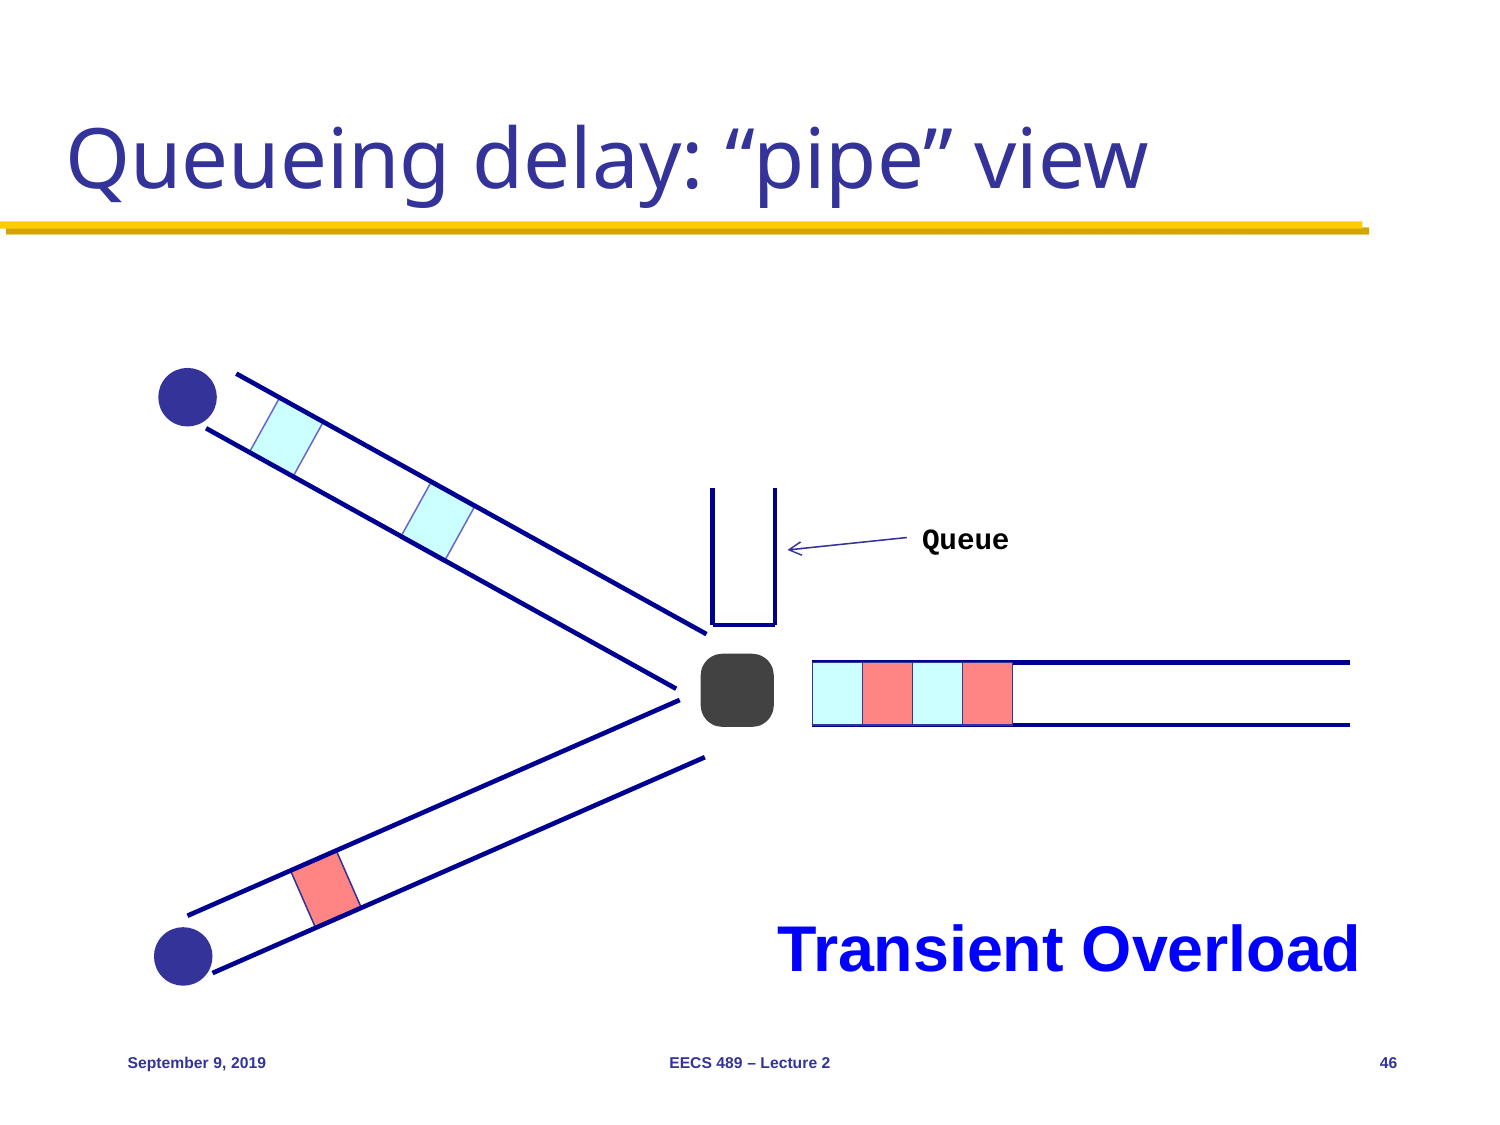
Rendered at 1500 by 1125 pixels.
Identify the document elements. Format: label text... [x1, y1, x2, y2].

text_box Queue [906, 512, 1025, 563]
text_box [787, 537, 907, 551]
text_box [158, 367, 217, 427]
text_box [153, 927, 213, 986]
text_box Transient Overload [762, 899, 1463, 993]
slide_number 46 [1312, 1024, 1413, 1101]
footer EECS 489 – Lecture 2 [512, 1024, 988, 1101]
text_box [700, 653, 774, 727]
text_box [712, 487, 776, 626]
title Queueing delay: “pipe” view [49, 24, 1451, 213]
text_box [177, 804, 716, 868]
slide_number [112, 1024, 426, 1101]
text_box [186, 499, 725, 565]
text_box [812, 662, 1351, 726]
